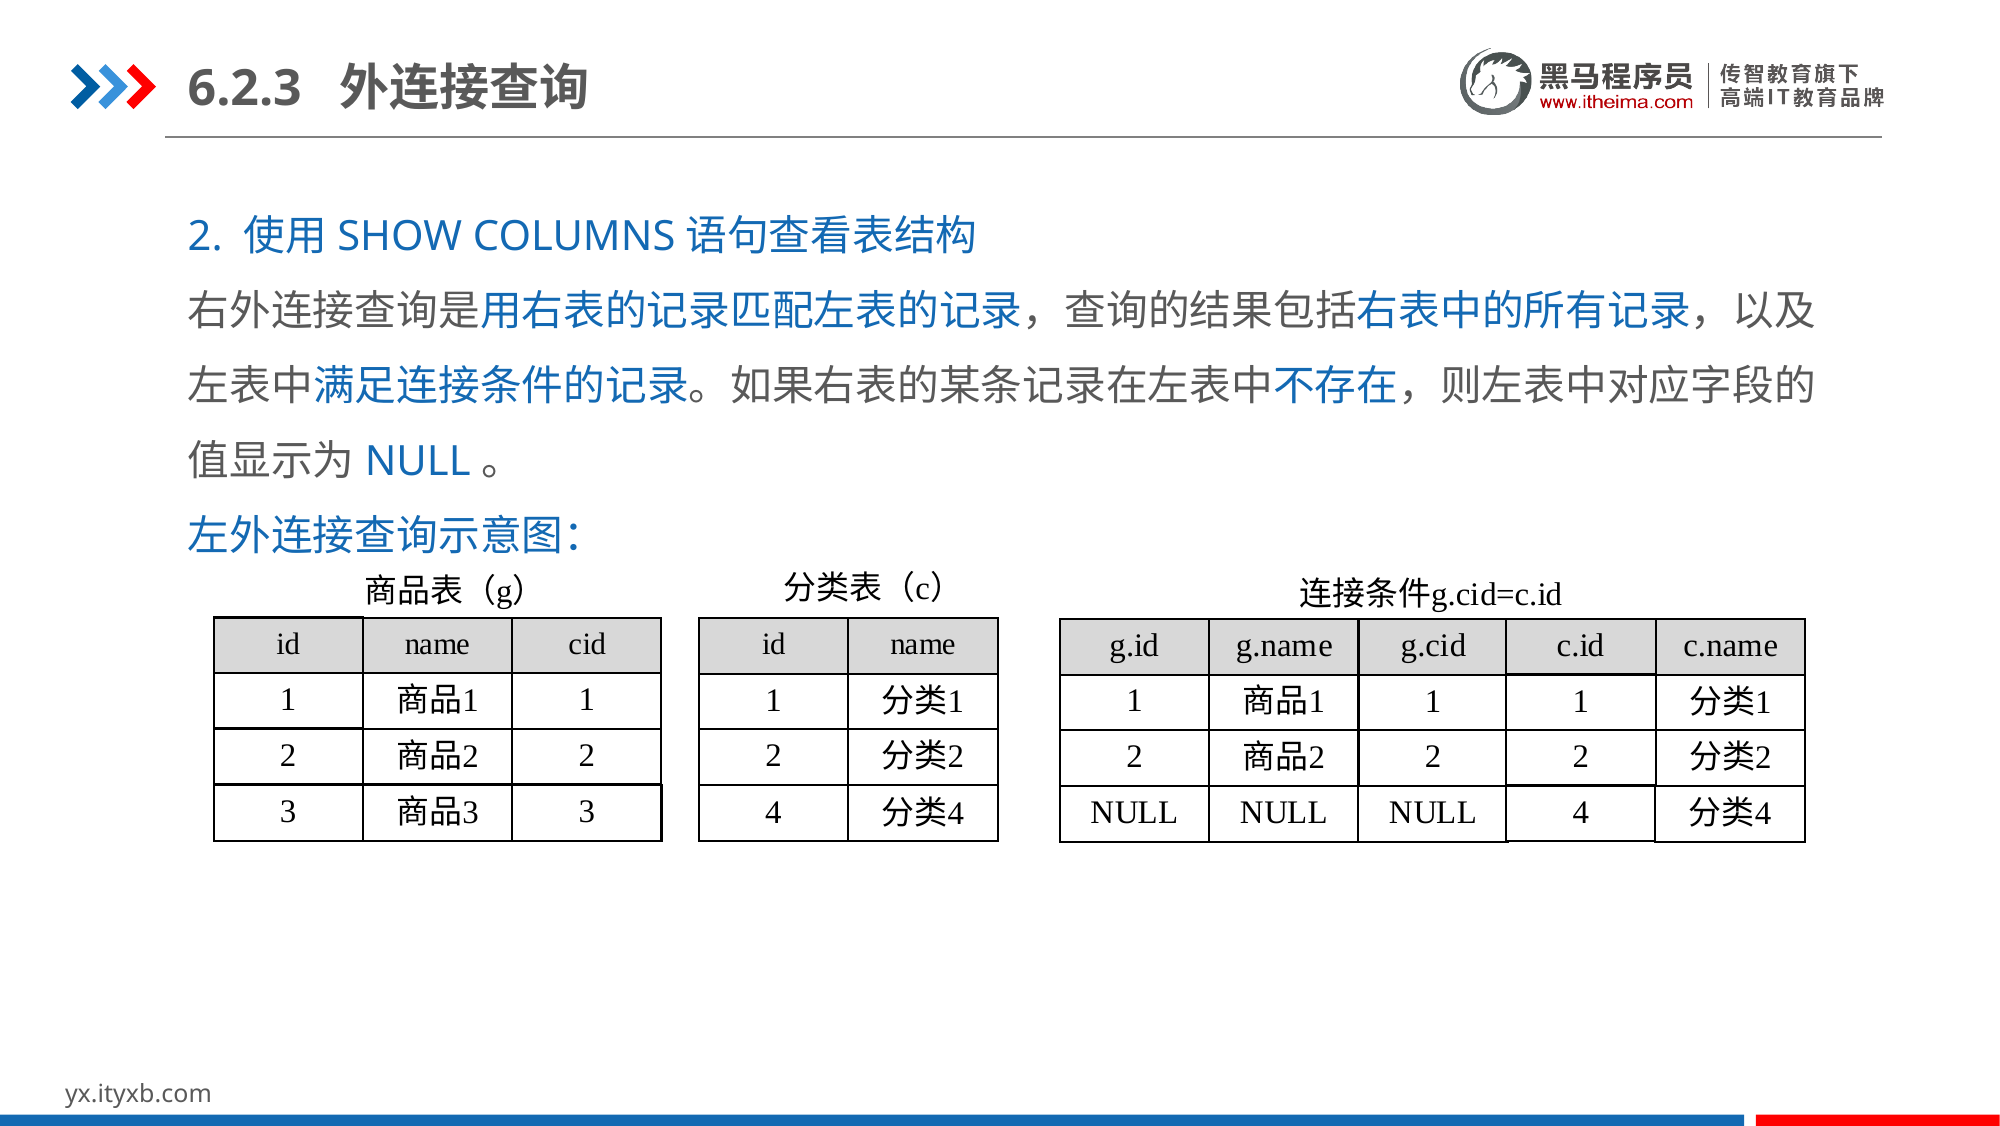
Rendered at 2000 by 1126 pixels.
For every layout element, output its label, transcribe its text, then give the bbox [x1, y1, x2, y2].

text_box 2. 使用SHOW COLUMNS语句查看表结构 右外连接查询是用右表的记录匹配左表的记录，查询的结果包括右表中的所有记录，以及左表中满足连接条件的记录。如果右表的某条记录在左表中不存在，则左表中对应字段的值显示为NULL。 左外连接查询示意图： [173, 176, 1839, 567]
picture [1460, 48, 1887, 115]
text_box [208, 562, 1808, 844]
text_box 6.2.3 外连接查询 [187, 43, 827, 127]
